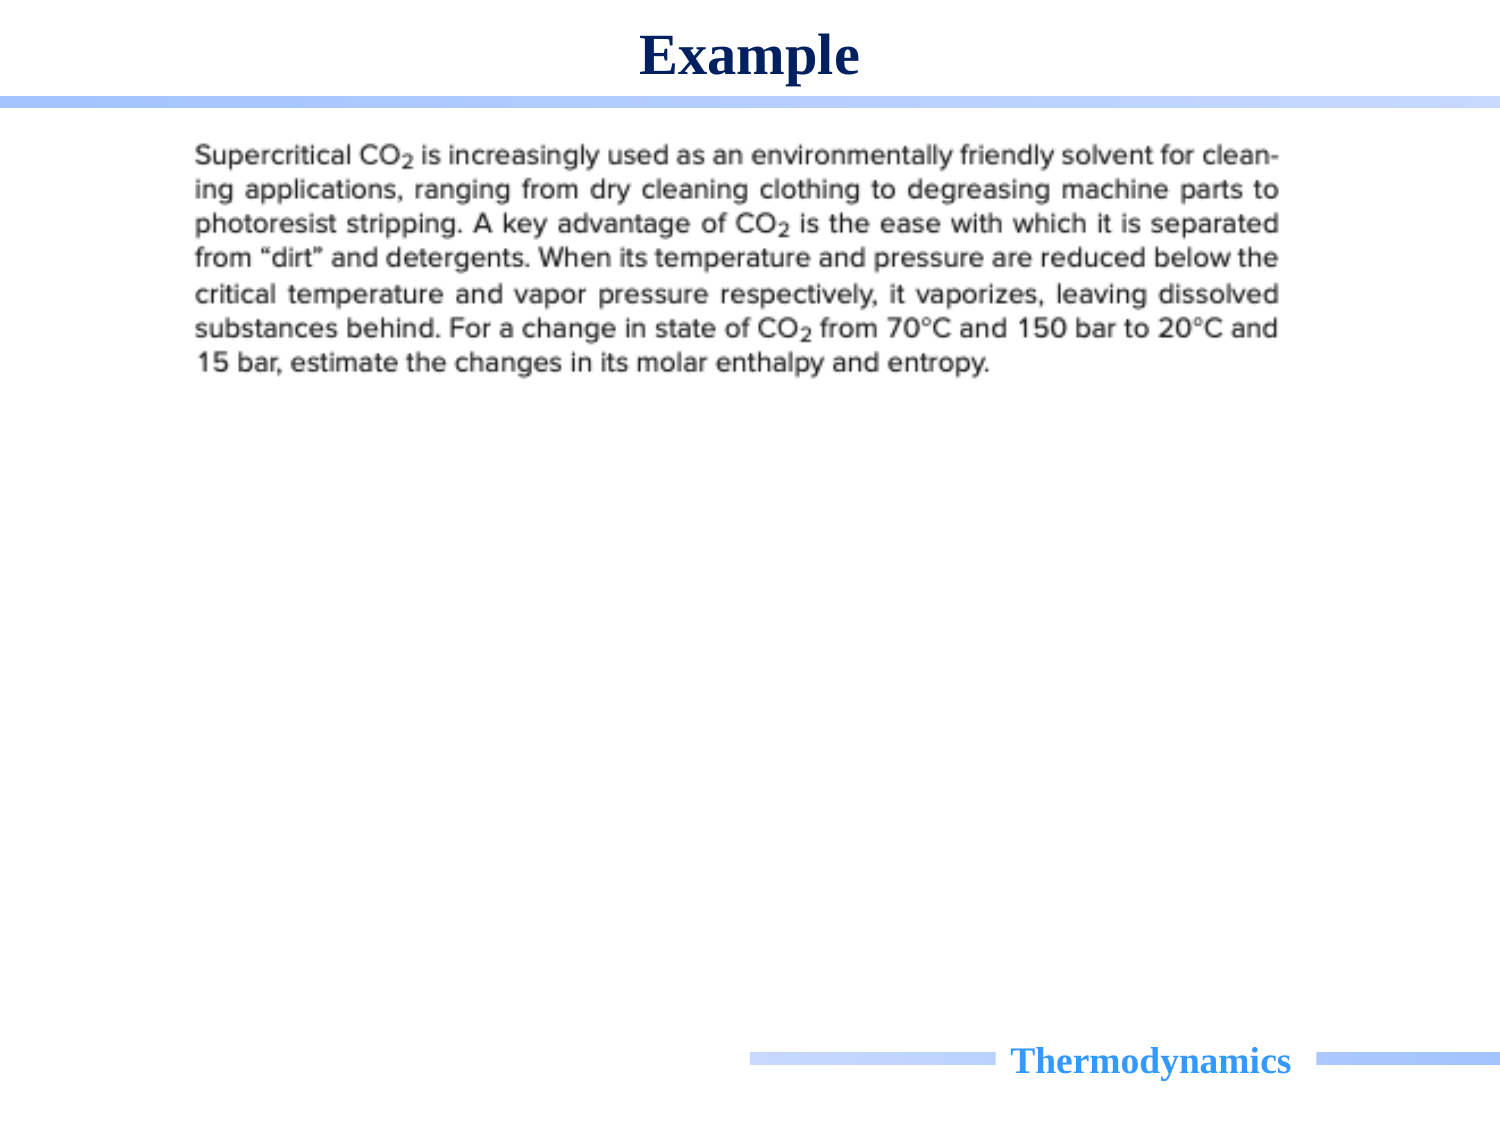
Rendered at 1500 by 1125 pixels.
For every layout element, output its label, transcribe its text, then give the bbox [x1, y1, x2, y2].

title Example [228, 25, 1272, 77]
picture [178, 133, 1295, 395]
